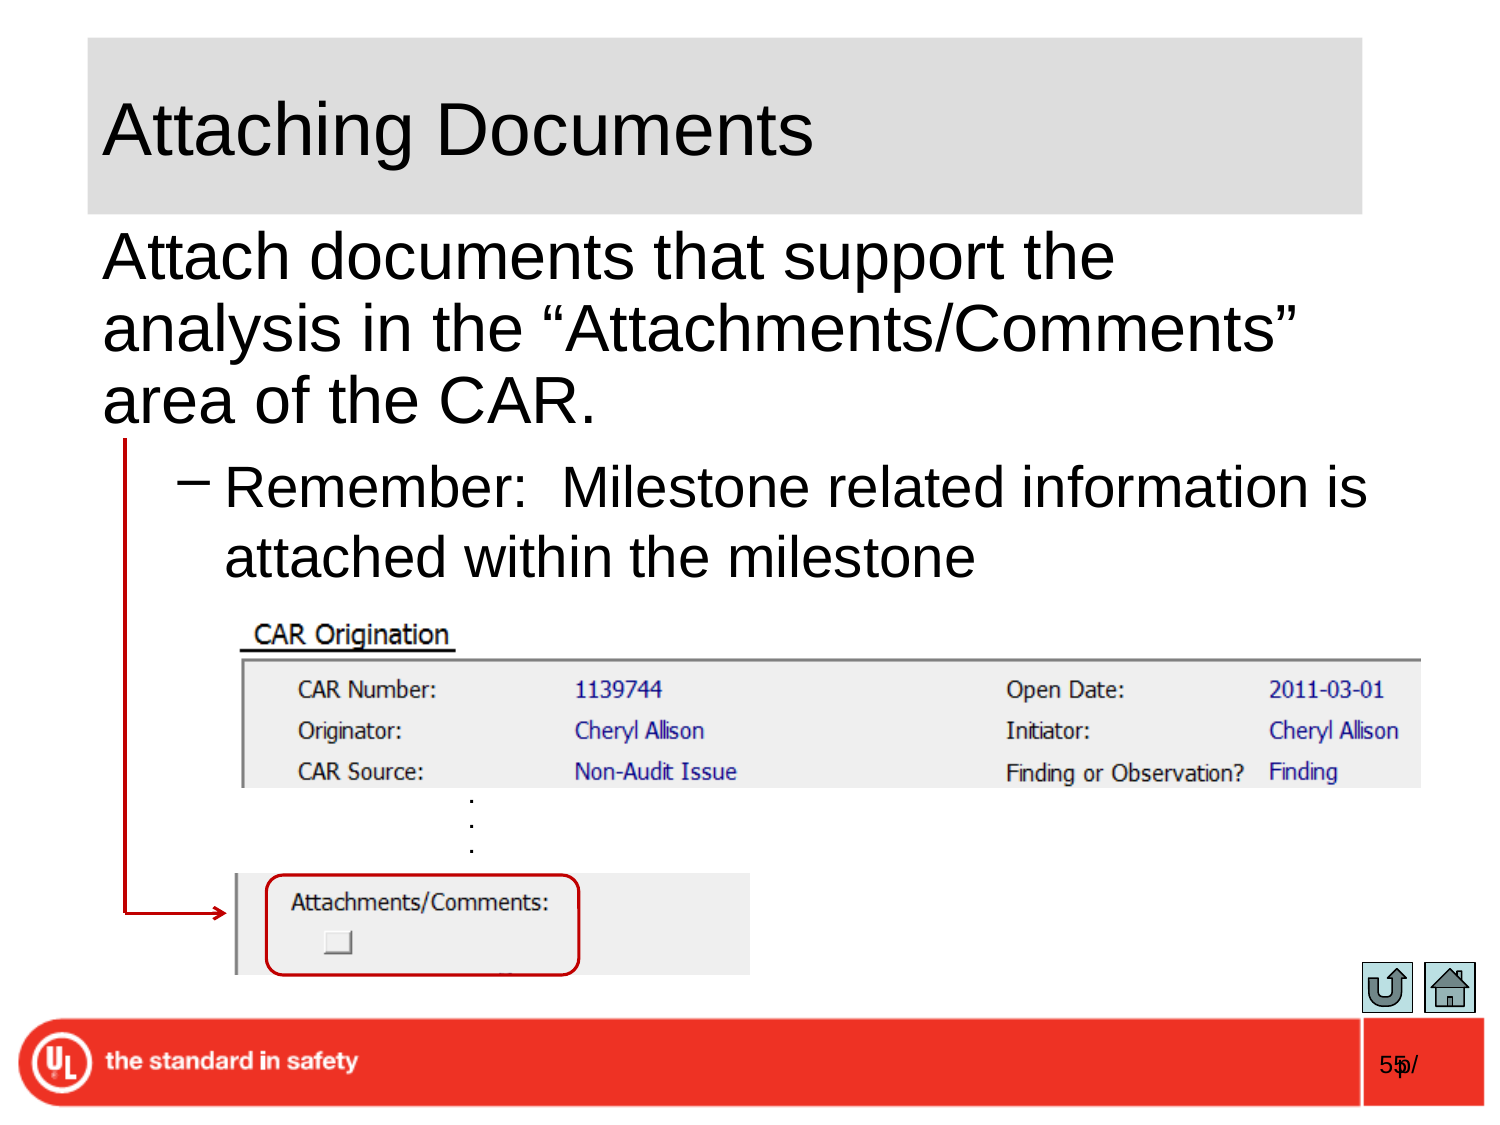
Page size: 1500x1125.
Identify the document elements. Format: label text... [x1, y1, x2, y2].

text_box [1362, 962, 1413, 1013]
picture [232, 873, 751, 976]
title Attaching Documents [87, 37, 1363, 214]
text_box . . . [454, 797, 490, 865]
picture [0, 1001, 1500, 1125]
picture [237, 613, 1421, 788]
text_box [1425, 962, 1476, 1013]
list Attach documents that support the analysis in the “Attachments/Comments” area of the CAR. Remember: Milestone related information is attached within the milestone [87, 214, 1388, 1040]
